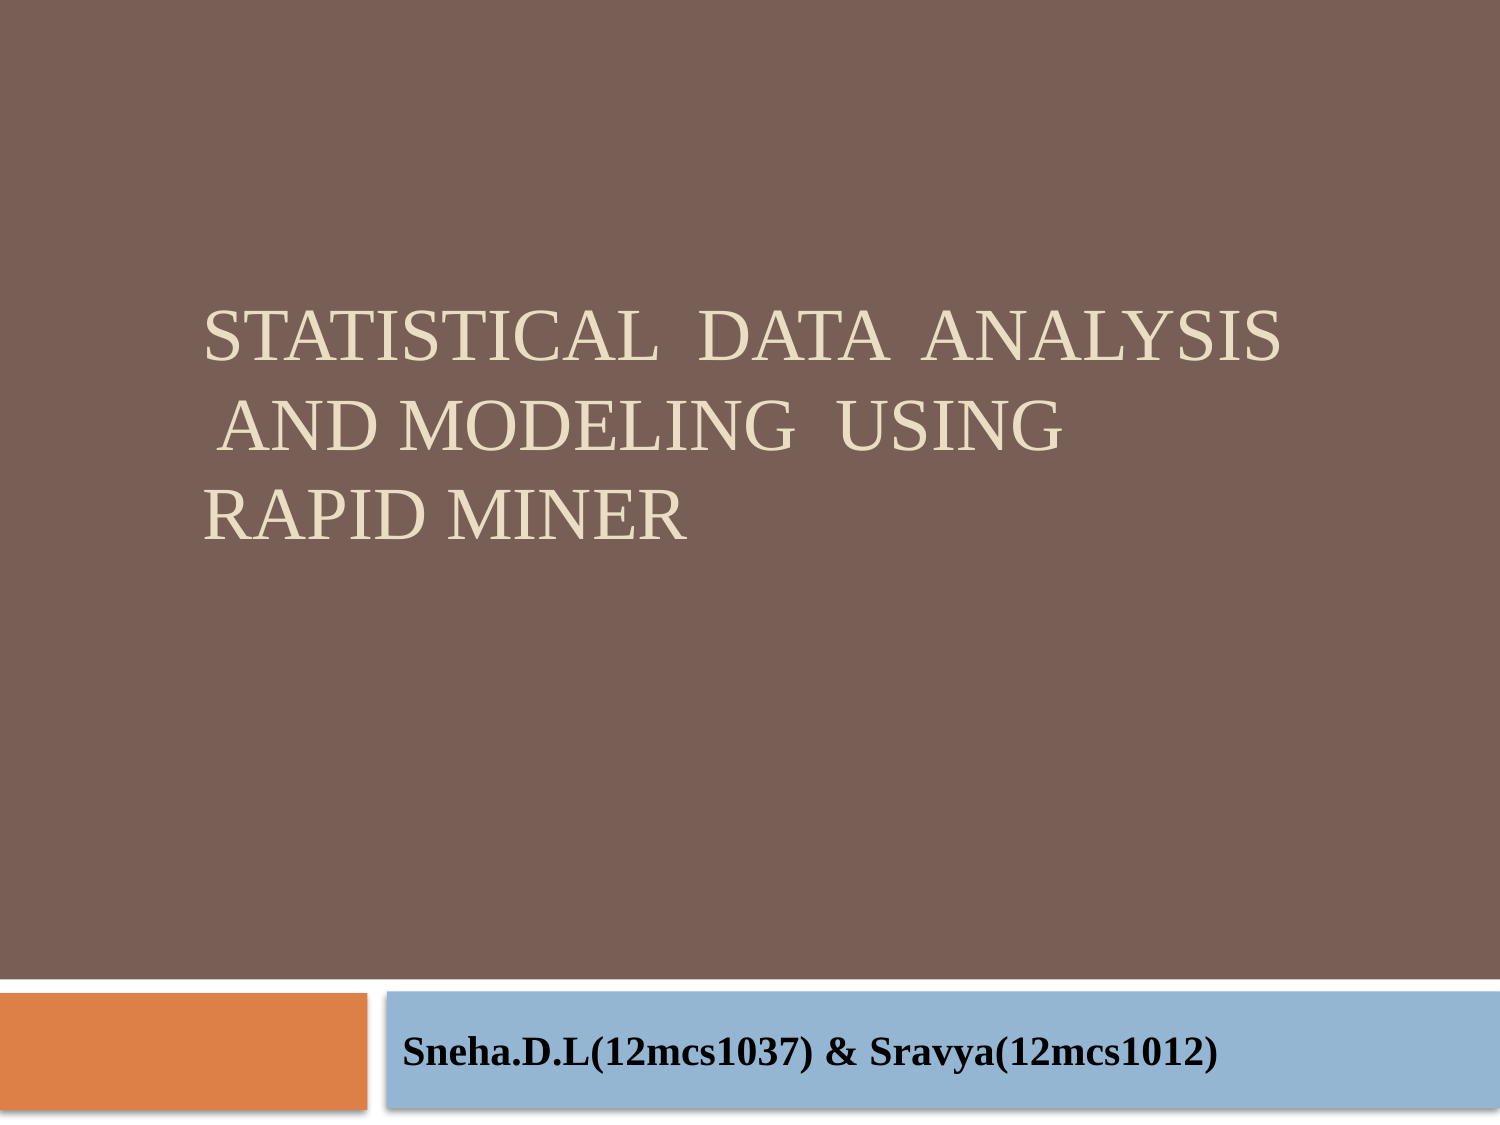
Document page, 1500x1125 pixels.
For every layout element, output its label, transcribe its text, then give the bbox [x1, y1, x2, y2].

title Statistical Data Analysis And Modeling Using Rapid Miner [187, 99, 1313, 563]
subtitle Sneha.D.L(12mcs1037) & Sravya(12mcs1012) [387, 992, 1488, 1105]
